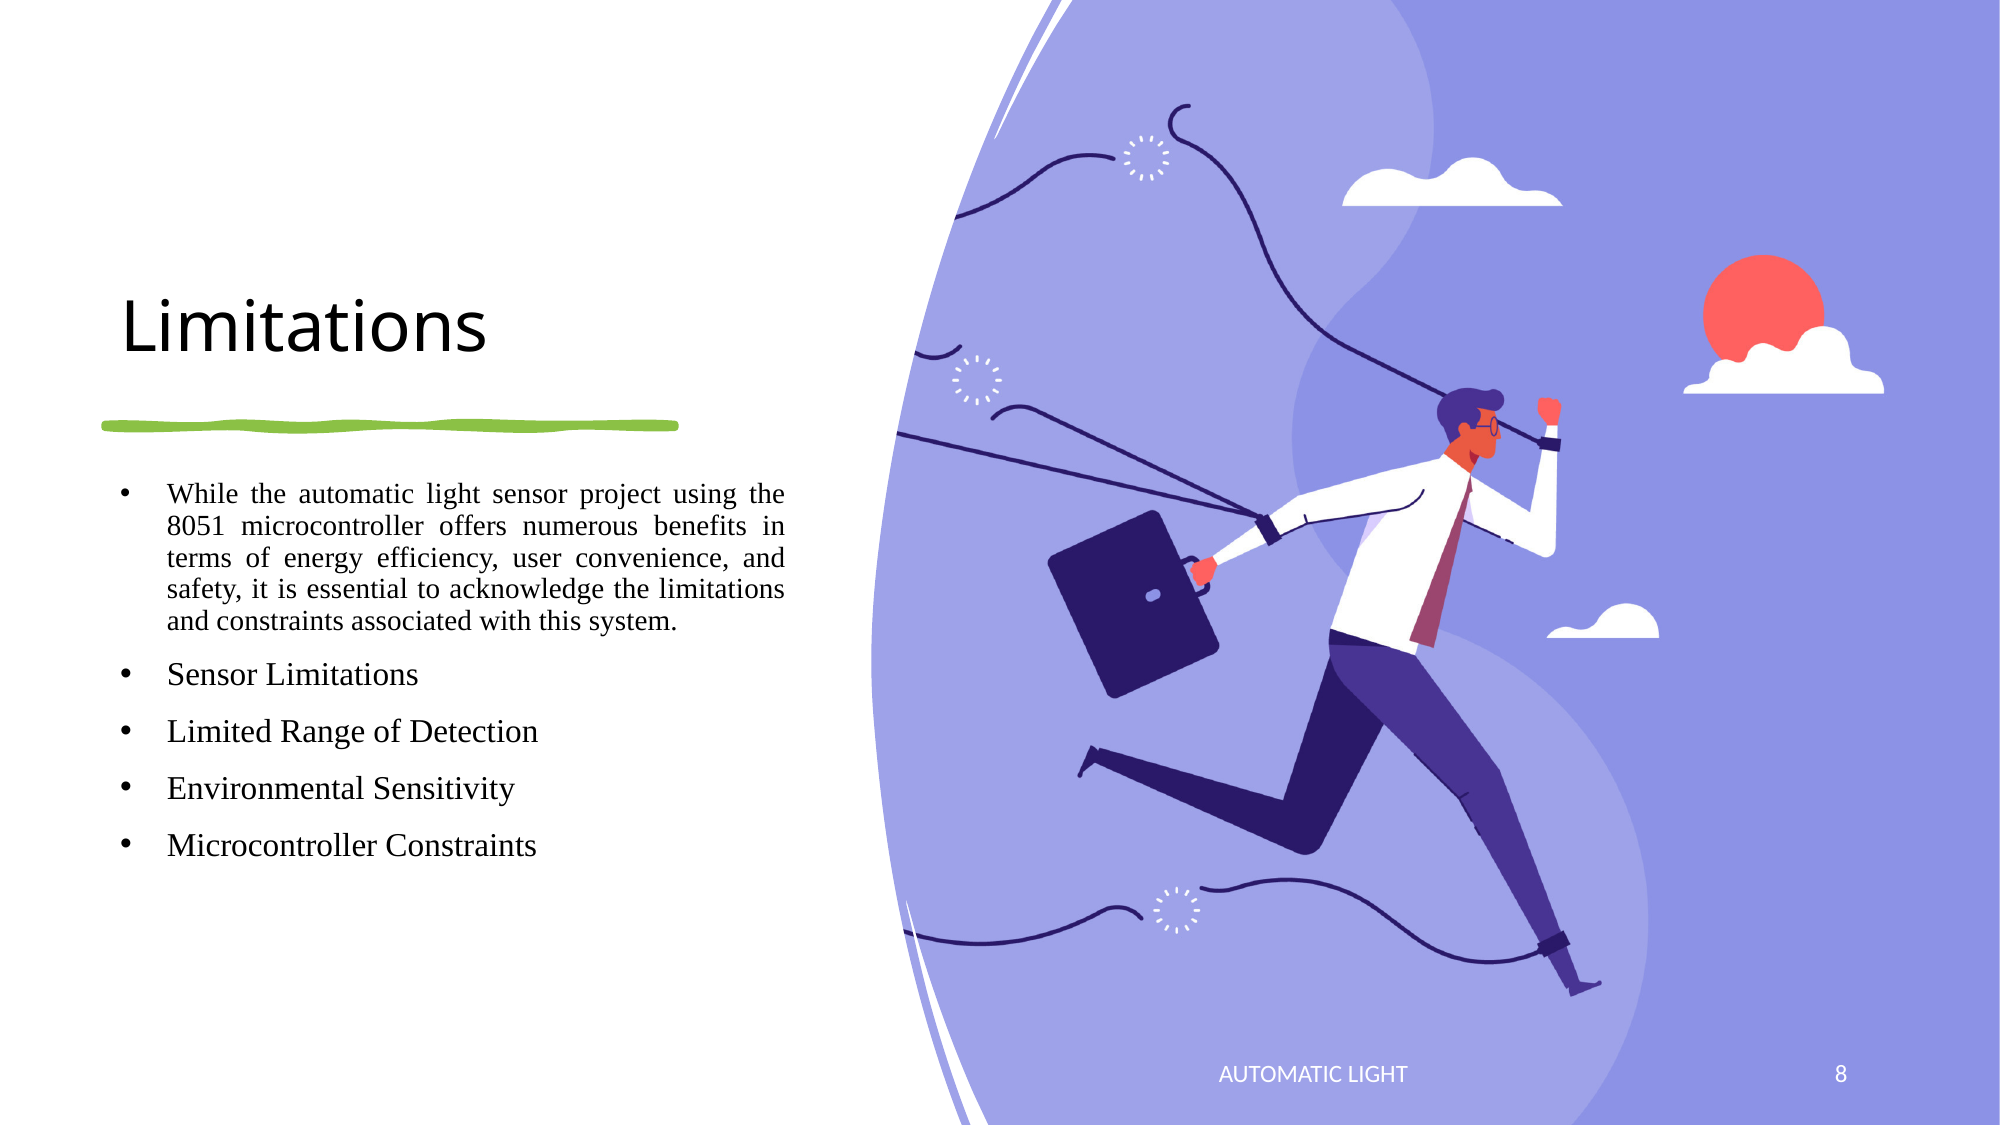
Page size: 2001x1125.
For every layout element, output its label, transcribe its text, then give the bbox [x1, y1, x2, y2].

text_box [103, 421, 676, 431]
title Limitations [105, 53, 822, 375]
text_box [0, 0, 871, 1125]
picture [871, 0, 2000, 1125]
list While the automatic light sensor project using the 8051 microcontroller offers numerous benefits in terms of energy efficiency, user convenience, and safety, it is essential to acknowledge the limitations and constraints associated with this system. Sensor Limitations Limited Range of Detection Environmental Sensitivity Microcontroller Constraints [105, 471, 802, 1016]
